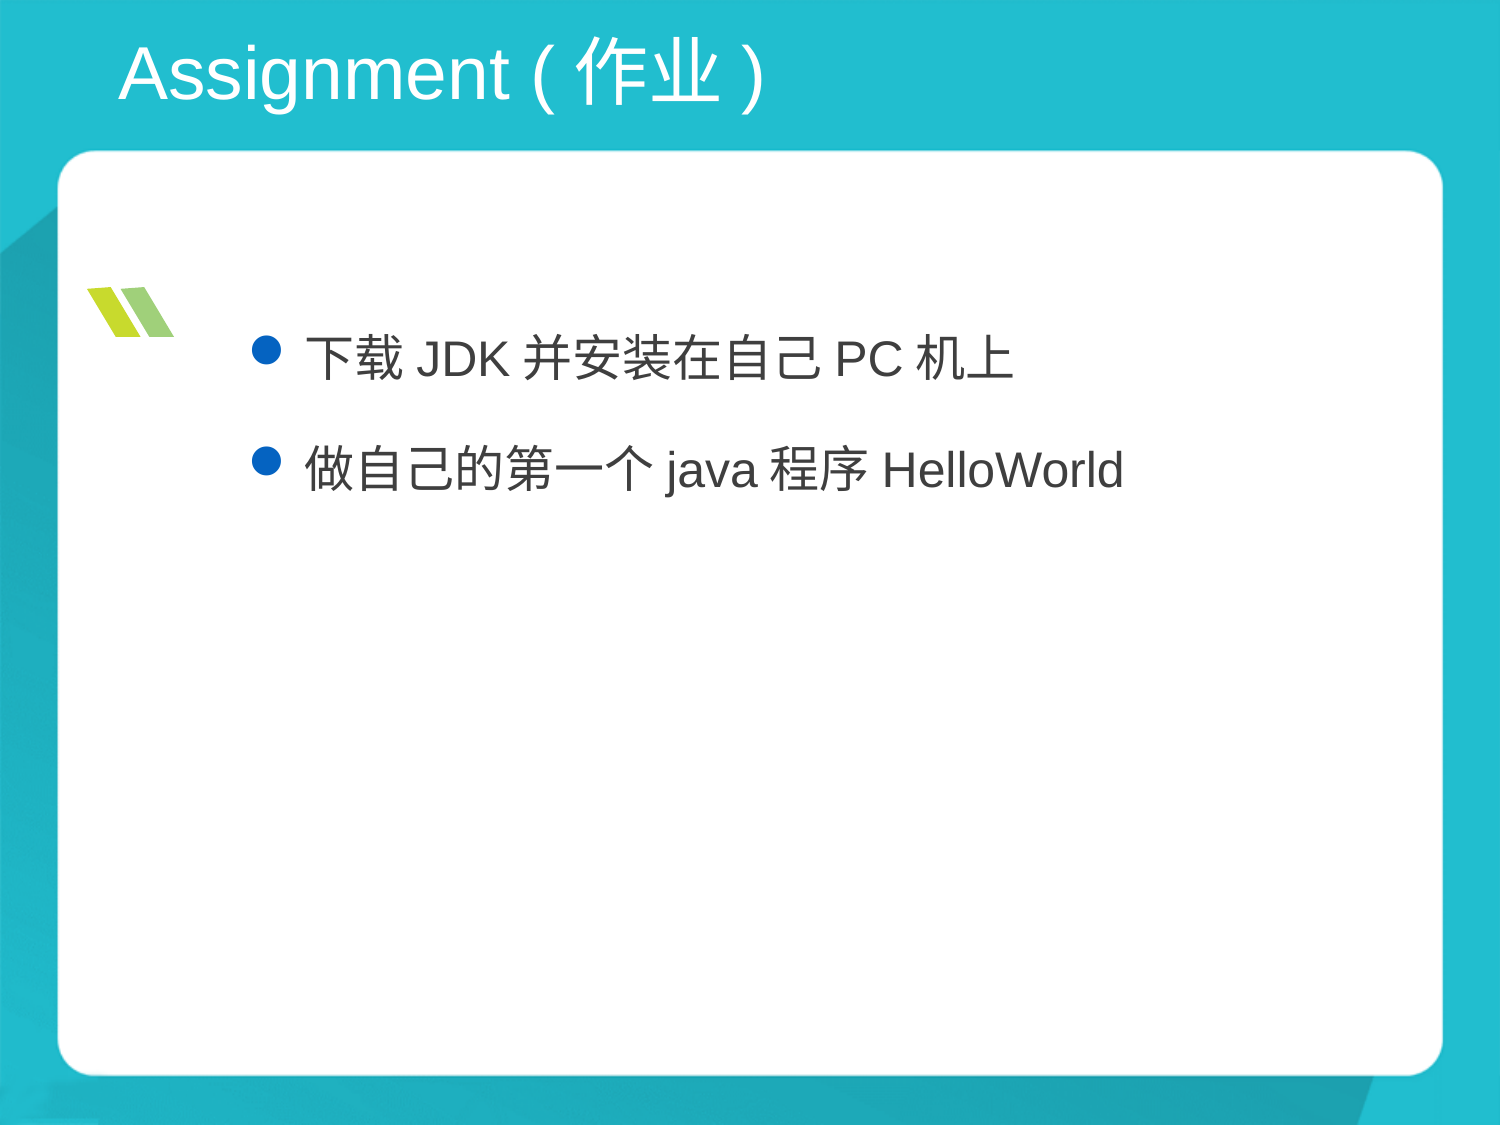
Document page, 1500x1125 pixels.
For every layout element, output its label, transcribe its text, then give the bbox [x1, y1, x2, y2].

text_box Assignment (作业) [103, 0, 1397, 150]
text_box 下载JDK并安装在自己PC机上 做自己的第一个java程序HelloWorld [232, 289, 1397, 1024]
text_box [85, 285, 143, 338]
picture [0, 0, 1500, 1125]
text_box [118, 285, 176, 338]
